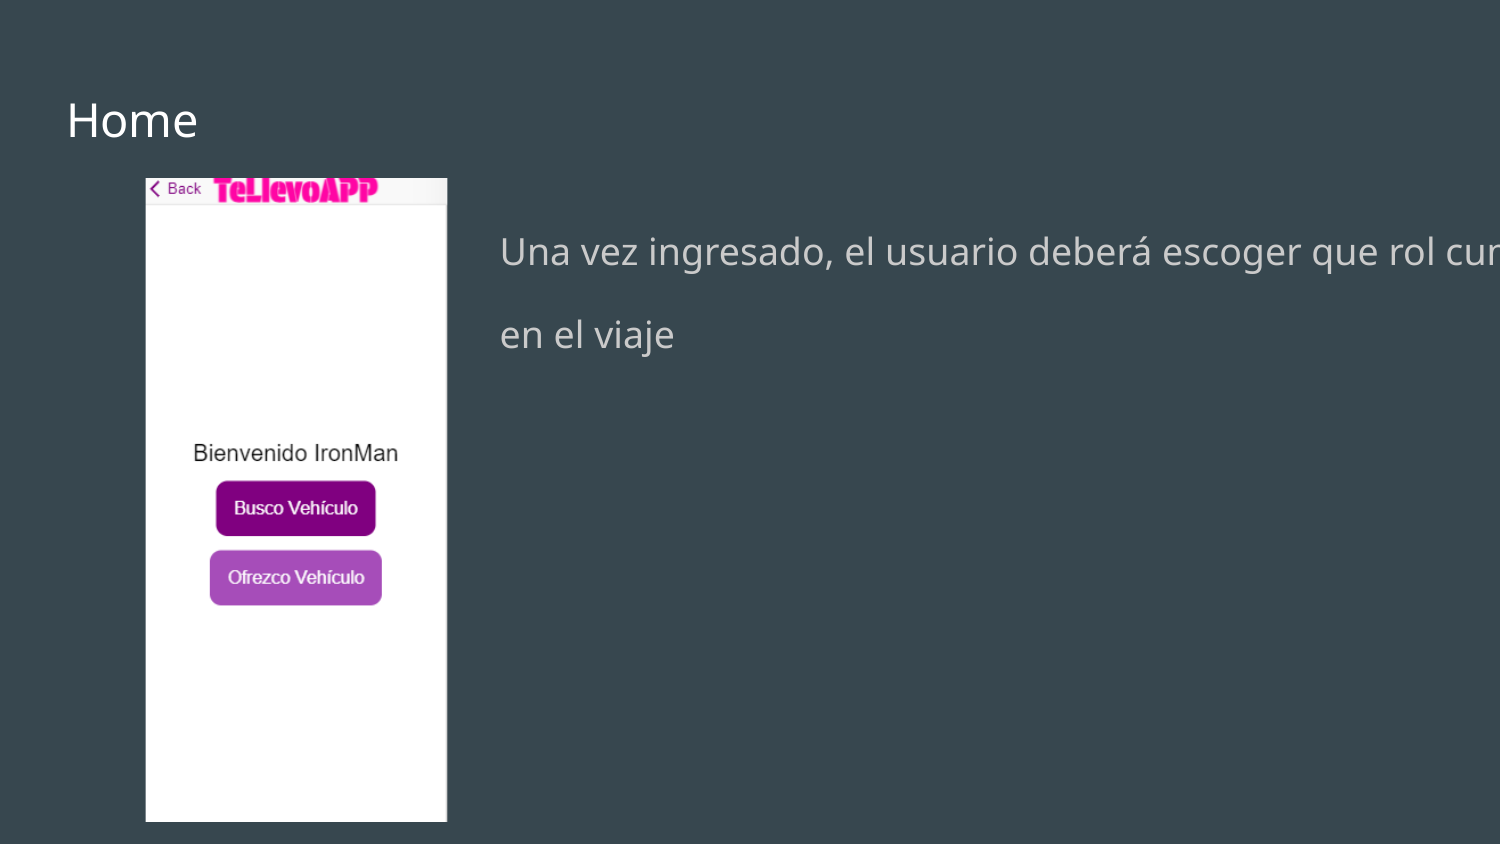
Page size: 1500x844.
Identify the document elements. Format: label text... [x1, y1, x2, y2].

title Home [51, 72, 1449, 167]
picture [145, 166, 448, 822]
list Una vez ingresado, el usuario deberá escoger que rol cumplirá en el viaje [484, 202, 1500, 763]
